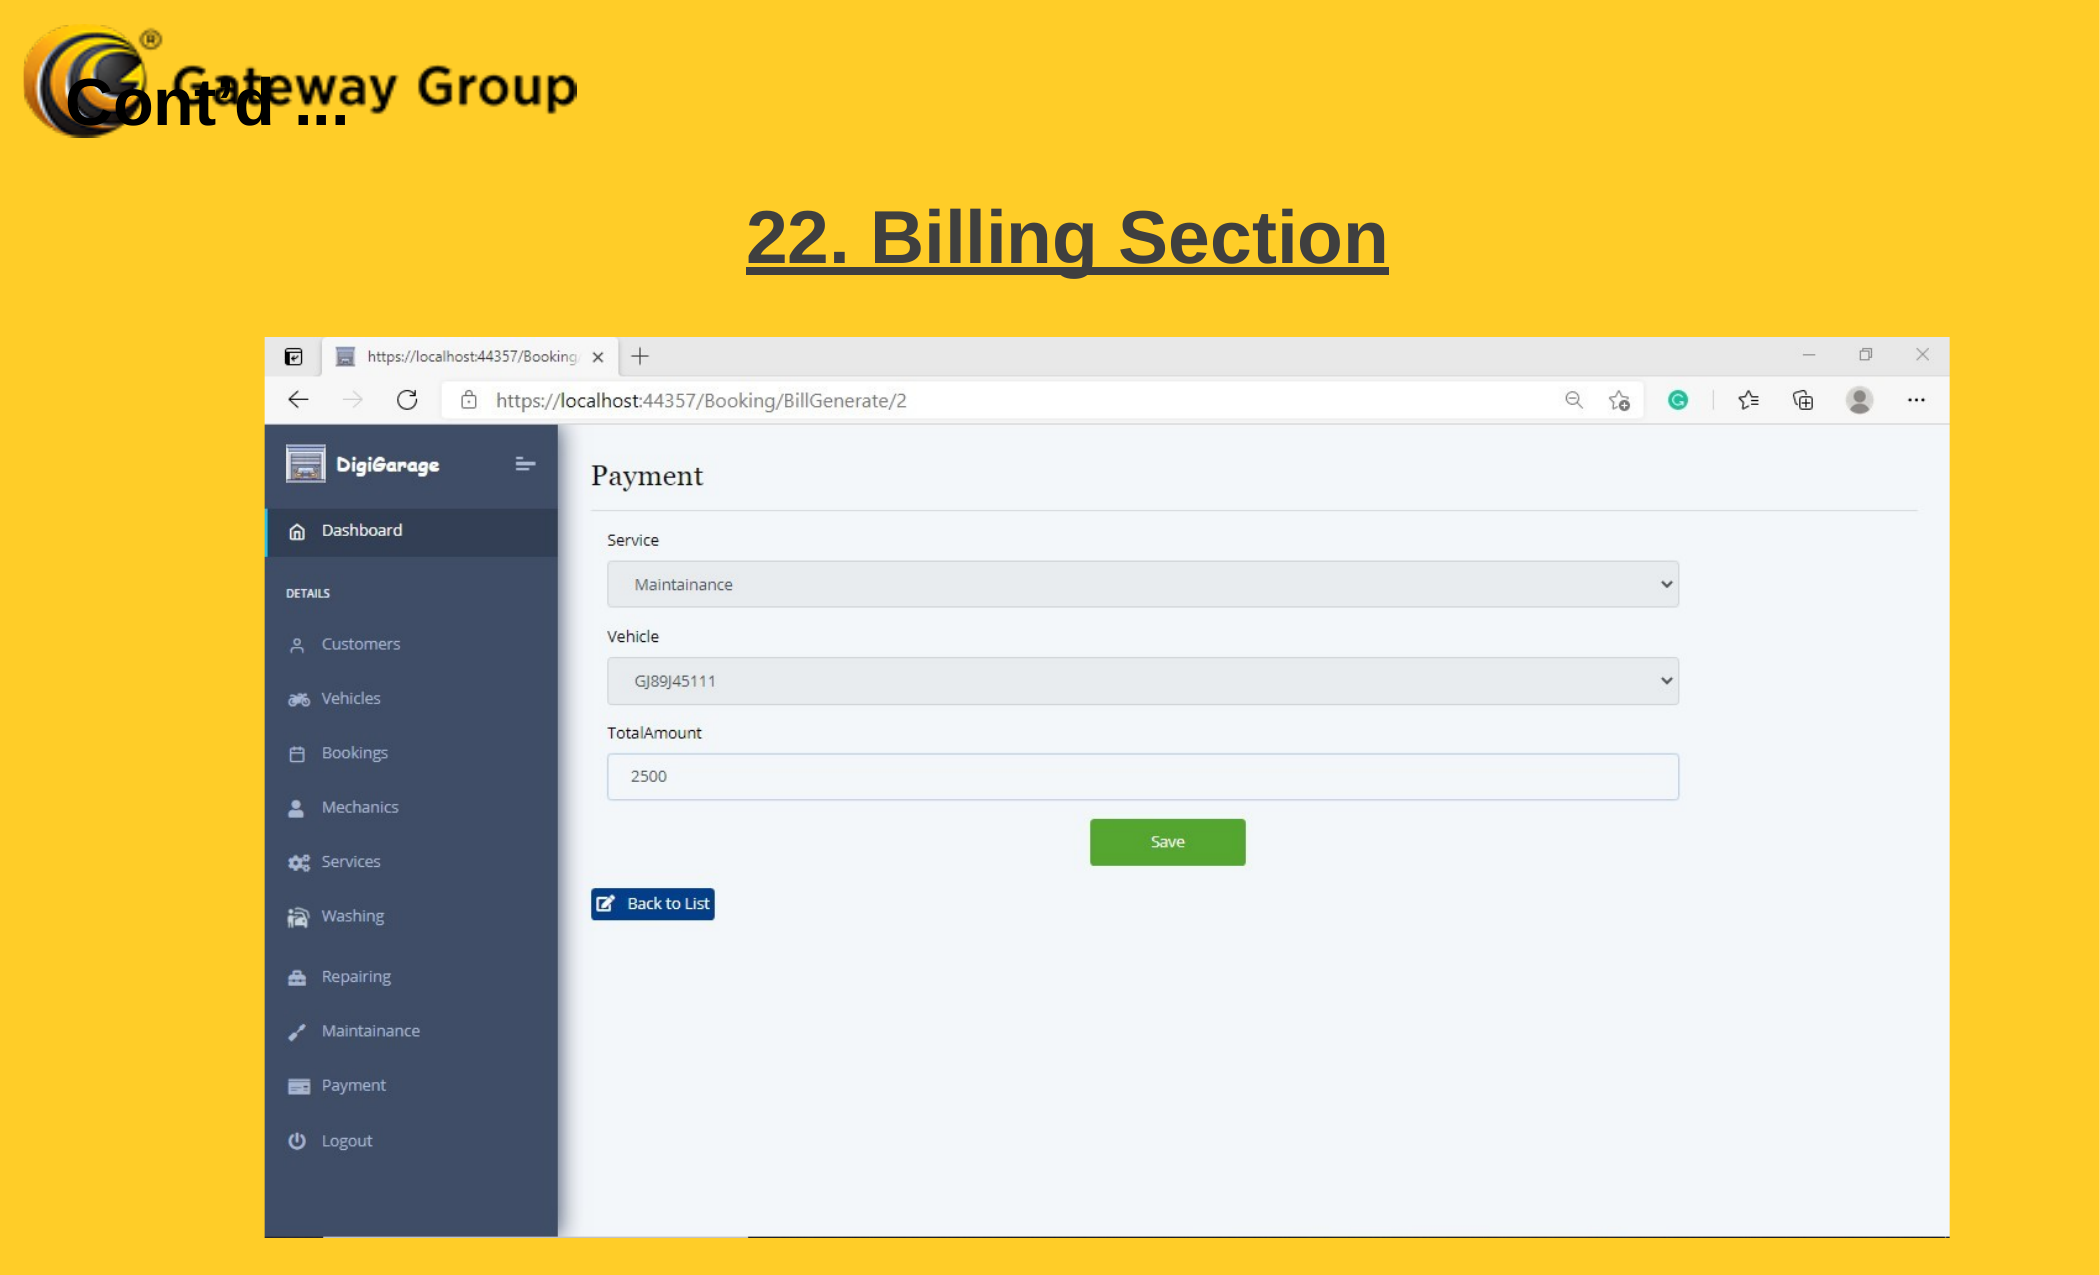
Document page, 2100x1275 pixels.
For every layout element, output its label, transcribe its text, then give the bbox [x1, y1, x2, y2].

text_box [264, 337, 1950, 1238]
picture [23, 24, 577, 138]
text_box Cont’d ... [65, 56, 2035, 272]
text_box 22. Billing Section [744, 185, 1393, 278]
